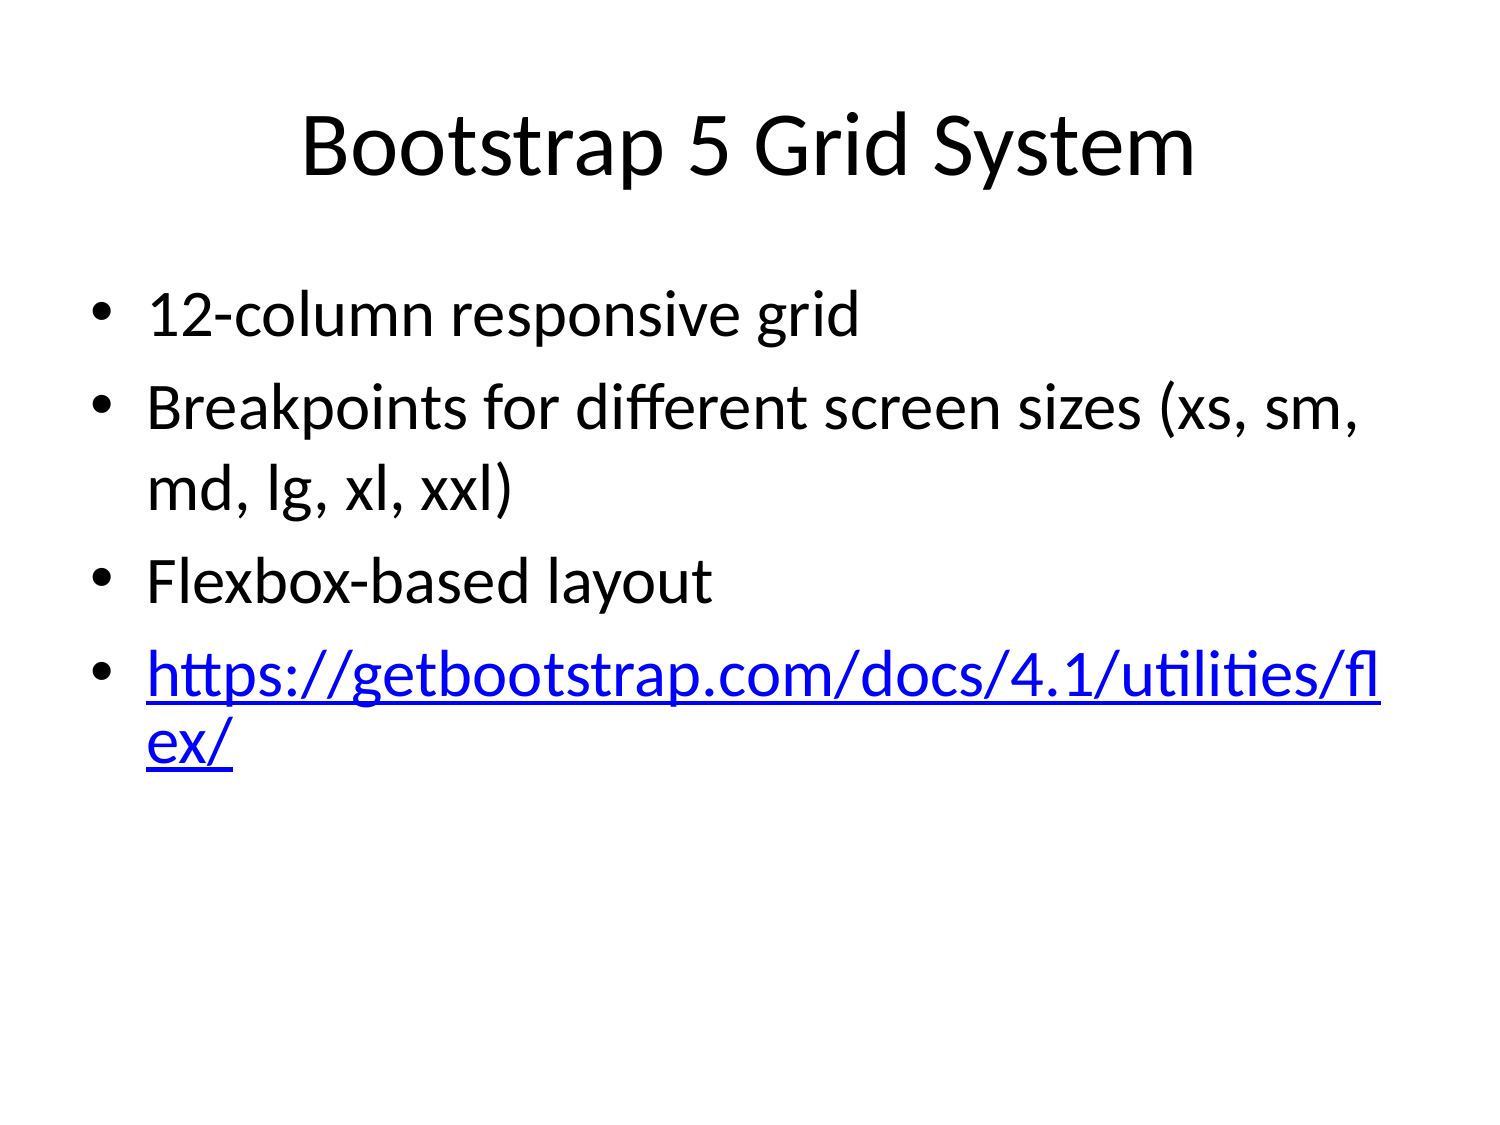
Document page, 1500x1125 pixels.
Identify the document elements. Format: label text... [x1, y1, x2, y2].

title Bootstrap 5 Grid System [75, 45, 1425, 233]
list 12-column responsive grid Breakpoints for different screen sizes (xs, sm, md, lg, xl, xxl) Flexbox-based layout https://getbootstrap.com/docs/4.1/utilities/flex/ [75, 262, 1425, 1005]
